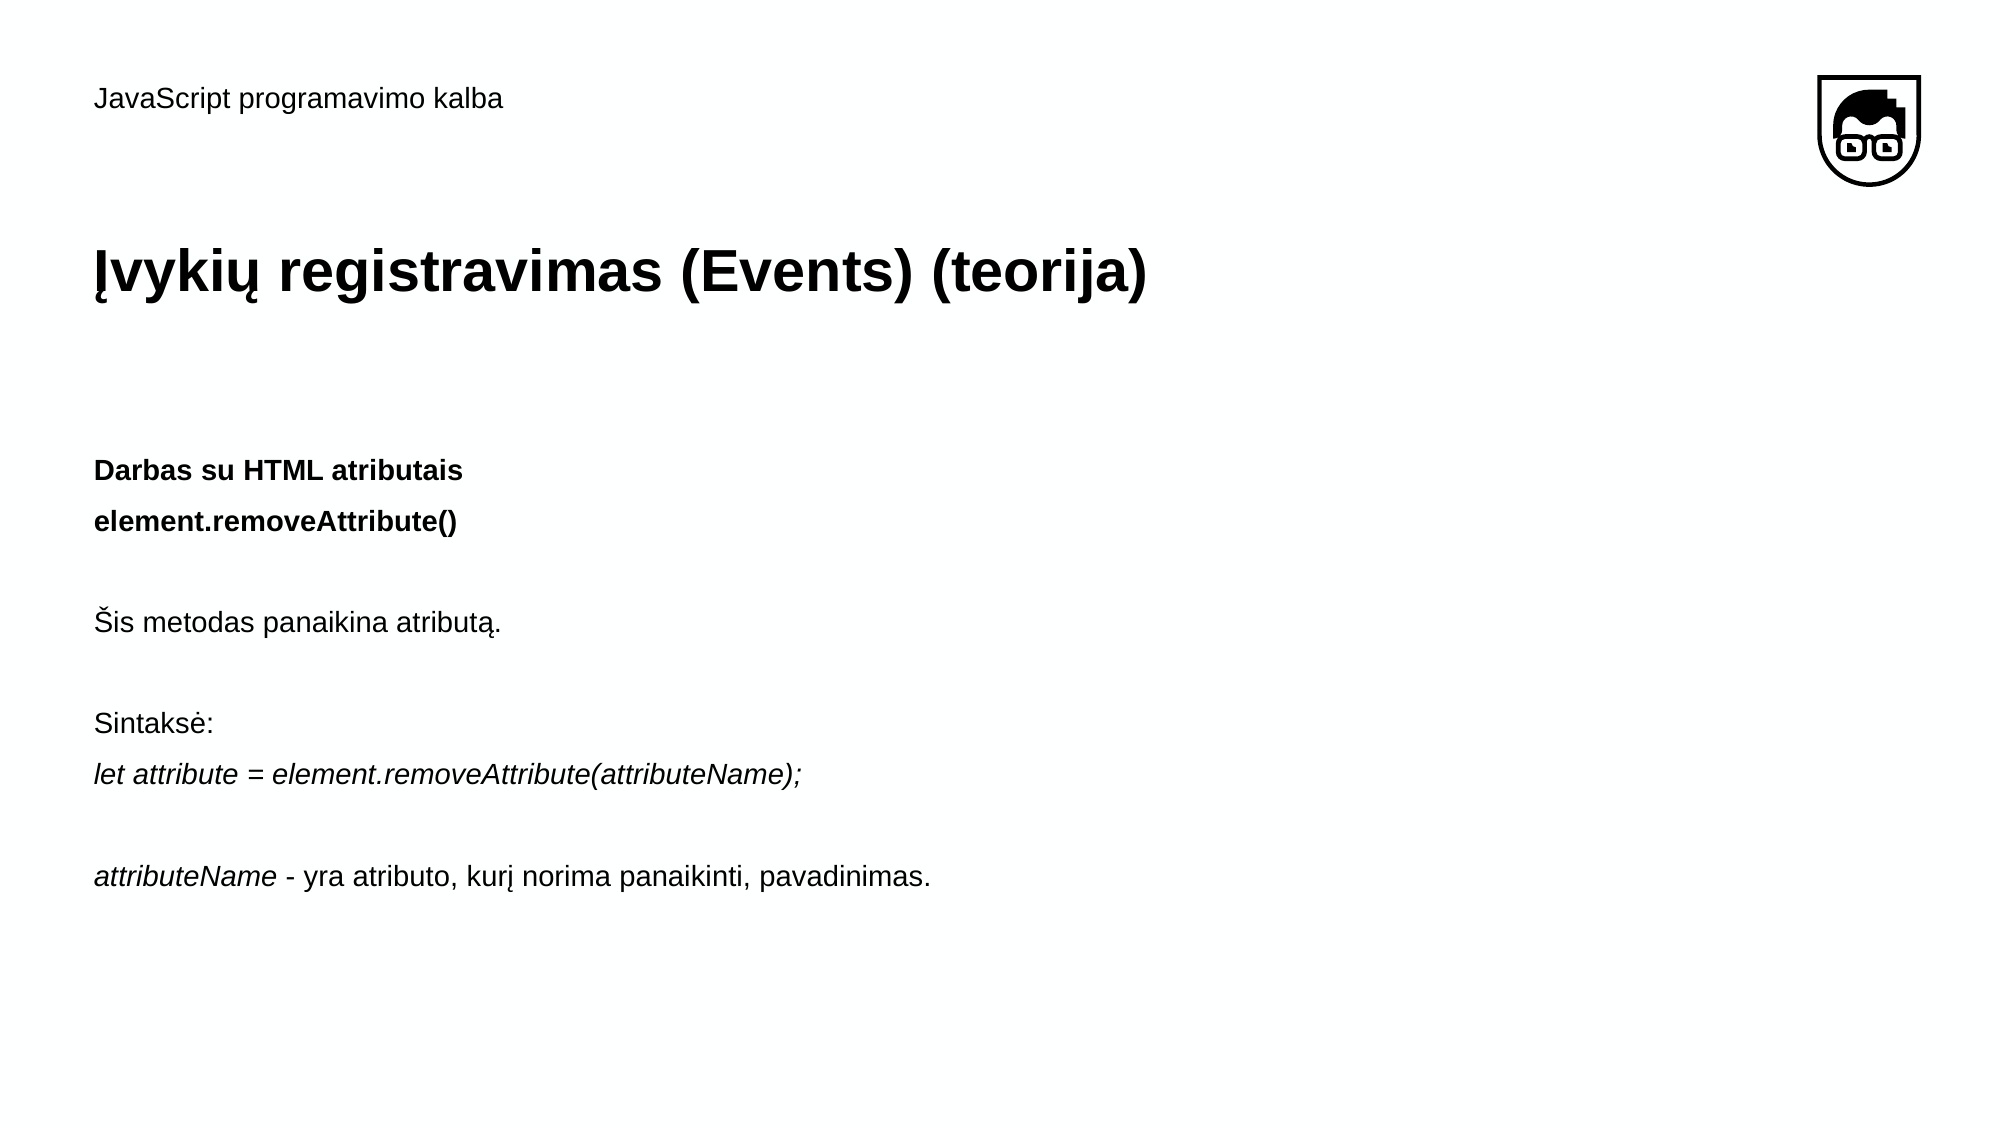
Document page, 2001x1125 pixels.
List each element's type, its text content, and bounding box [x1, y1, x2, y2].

list Darbas su HTML atributais element.removeAttribute() Šis metodas panaikina atributą. Sintaksė: let attribute = element.removeAttribute(attributeName); attributeName - yra atributo, kurį norima panaikinti, pavadinimas. [78, 438, 1861, 1125]
list JavaScript programavimo kalba [78, 75, 1102, 150]
title Įvykių​ ​registravimas (Events) (teorija) [78, 224, 1851, 438]
